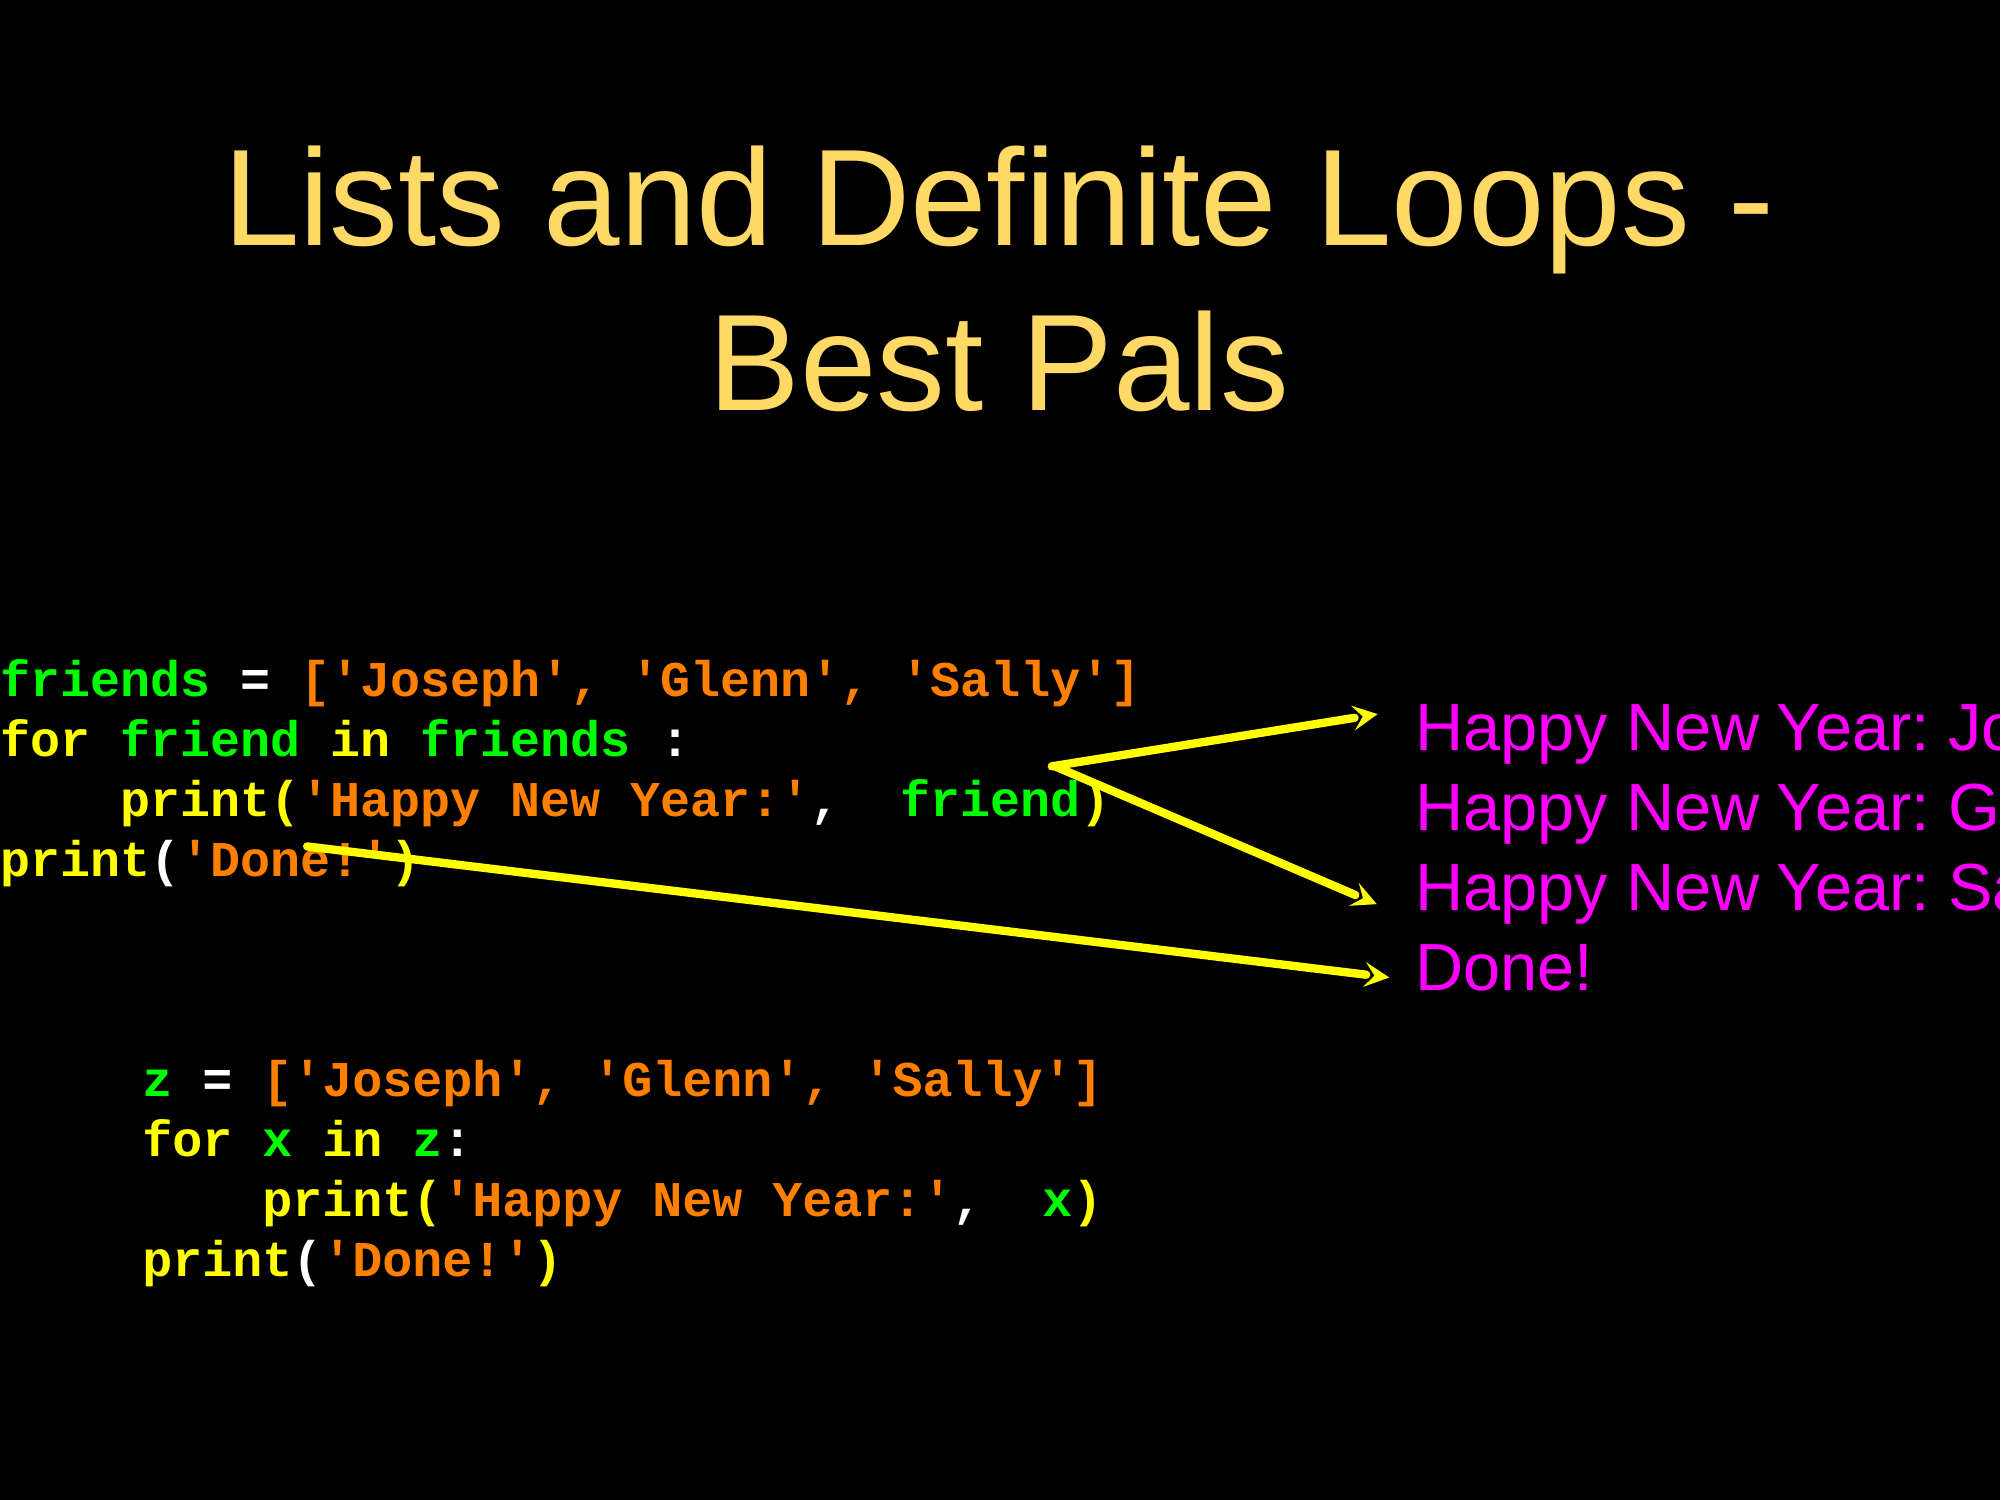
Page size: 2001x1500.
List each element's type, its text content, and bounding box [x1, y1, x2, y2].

text_box friends = ['Joseph', 'Glenn', 'Sally'] for friend in friends : print('Happy New Year:', friend) print('Done!') [0, 606, 1144, 925]
text_box z = ['Joseph', 'Glenn', 'Sally'] for x in z: print('Happy New Year:', x) print('Done!') [142, 984, 1337, 1348]
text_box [306, 846, 1390, 978]
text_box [1051, 713, 1378, 767]
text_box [1054, 766, 1378, 844]
title Lists and Definite Loops - Best Pals [142, 129, 1857, 417]
text_box Happy New Year: Joseph Happy New Year: Glenn Happy New Year: Sally Done! [1415, 664, 2000, 1023]
